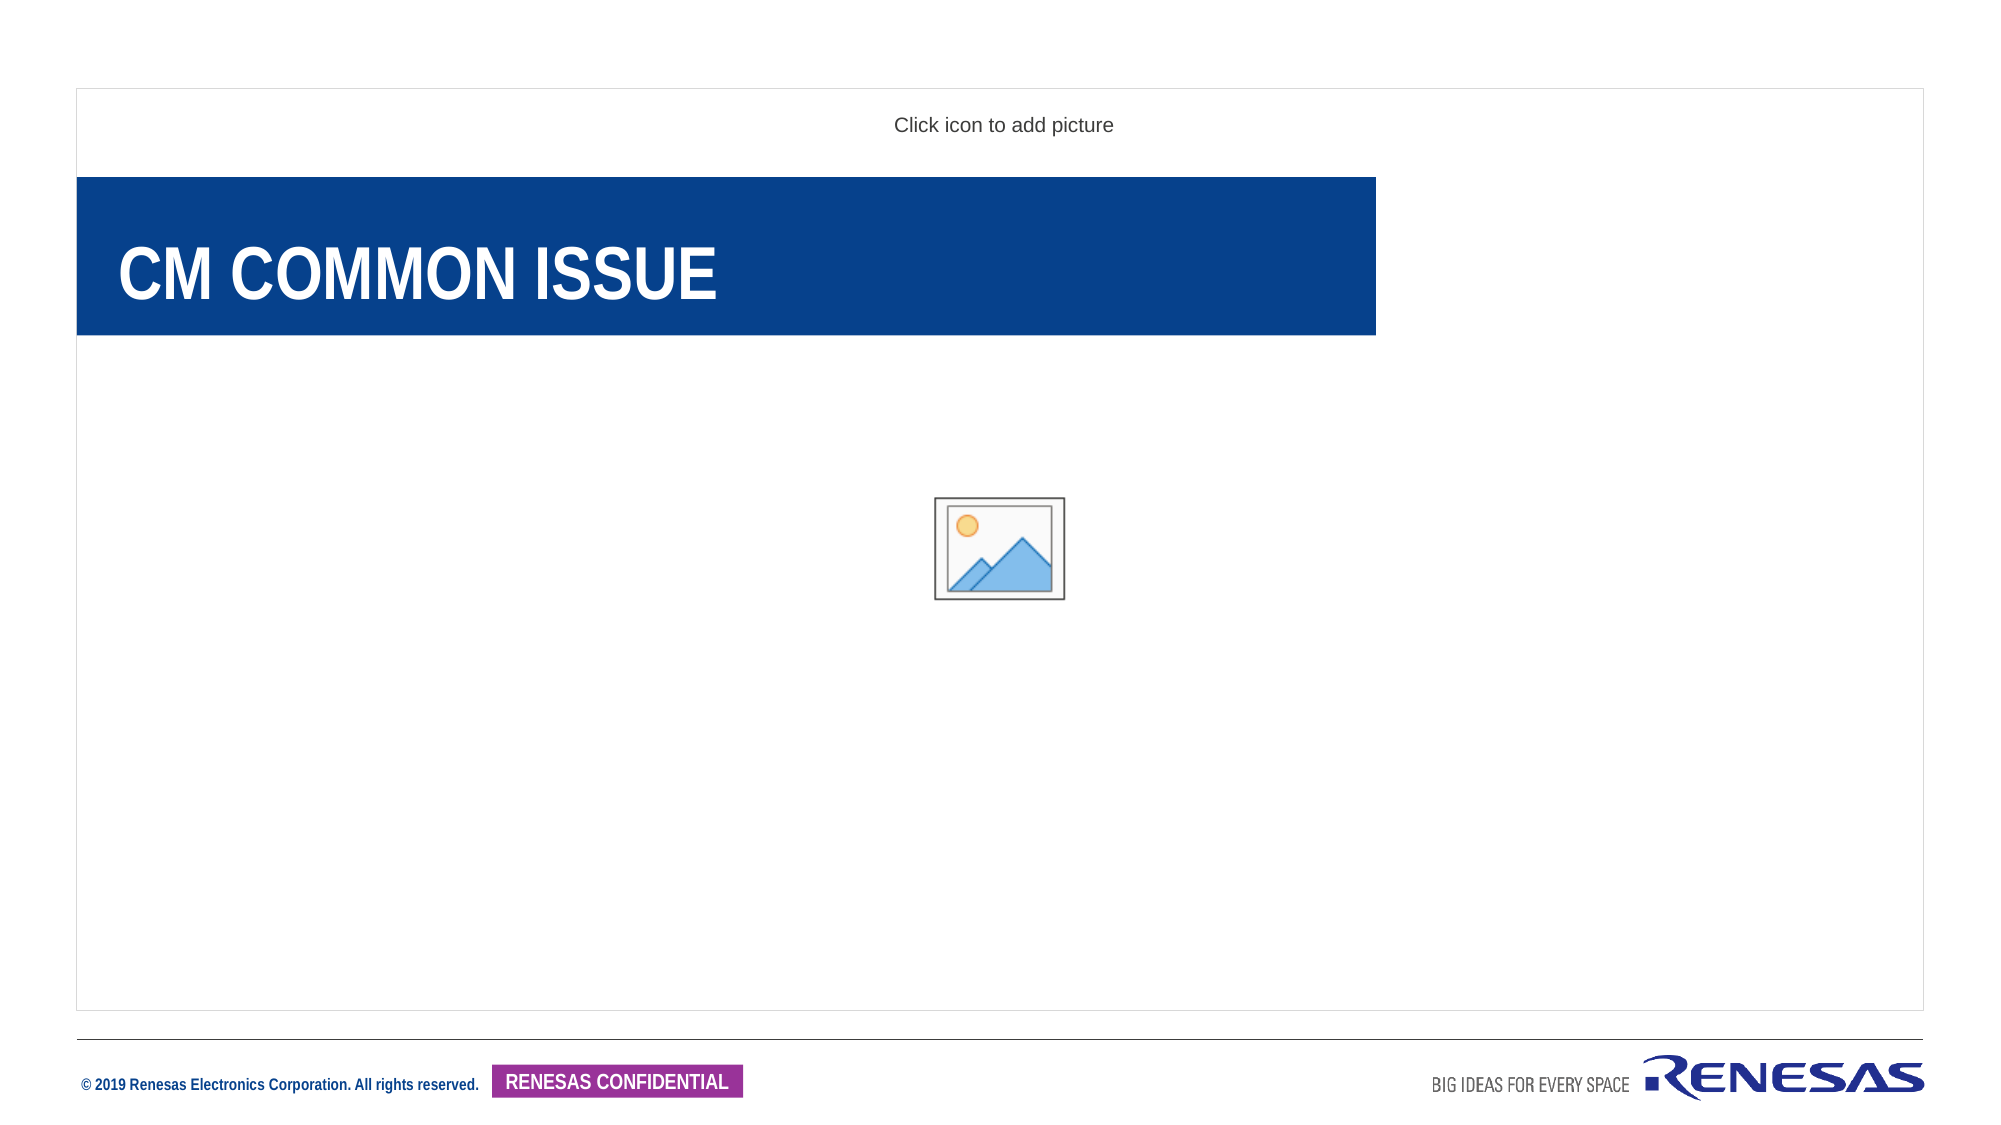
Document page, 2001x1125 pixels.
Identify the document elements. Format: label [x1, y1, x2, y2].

picture [76, 88, 1923, 1010]
picture [1425, 1049, 1933, 1106]
